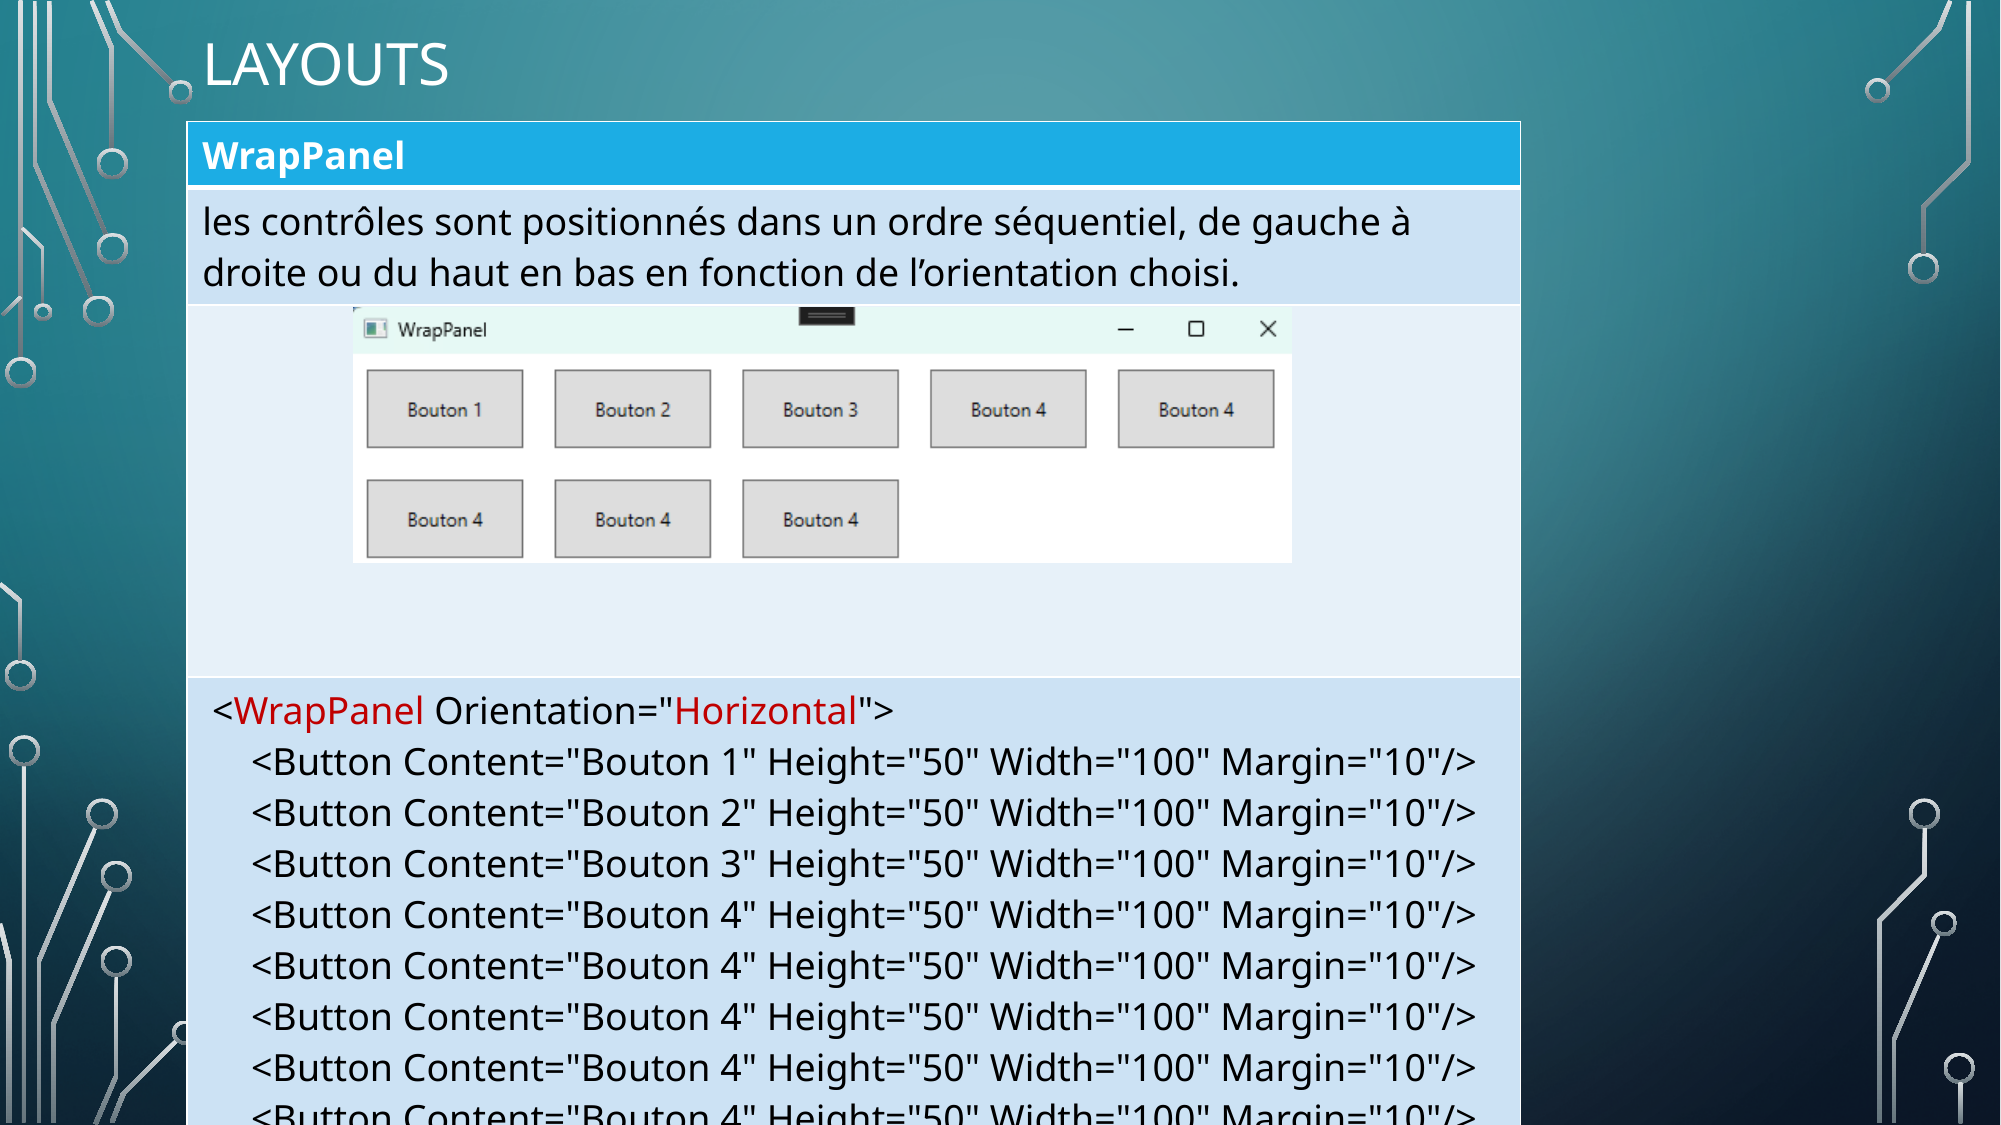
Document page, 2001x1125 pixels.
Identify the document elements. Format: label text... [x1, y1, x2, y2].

table_cell les contrôles sont positionnés dans un ordre séquentiel, de gauche à droite ou du haut en bas en fonction de l’orientation choisi. [188, 190, 1520, 304]
picture [353, 307, 1292, 563]
table_cell <WrapPanel Orientation="Horizontal"> <Button Content="Bouton 1" Height="50" Width="100" Margin="10"/> <Button Content="Bouton 2" Height="50" Width="100" Margin="10"/> <Button Content="Bouton 3" Height="50" Width="100" Margin="10"/> <Button Content="Bouton 4" Height="50" Width="100" Margin="10"/> <Button Content="Bouton 4" Height="50" Width="100" Margin="10"/> <Button Content="Bouton 4" Height="50" Width="100" Margin="10"/> <Button Content="Bouton 4" Height="50" Width="100" Margin="10"/> <Button Content="Bouton 4" Height="50" Width="100" Margin="10"/> </WrapPanel> [188, 678, 1520, 1125]
title Layouts [187, 11, 1813, 122]
table_cell [188, 306, 1520, 676]
table_header WrapPanel [188, 122, 1520, 185]
